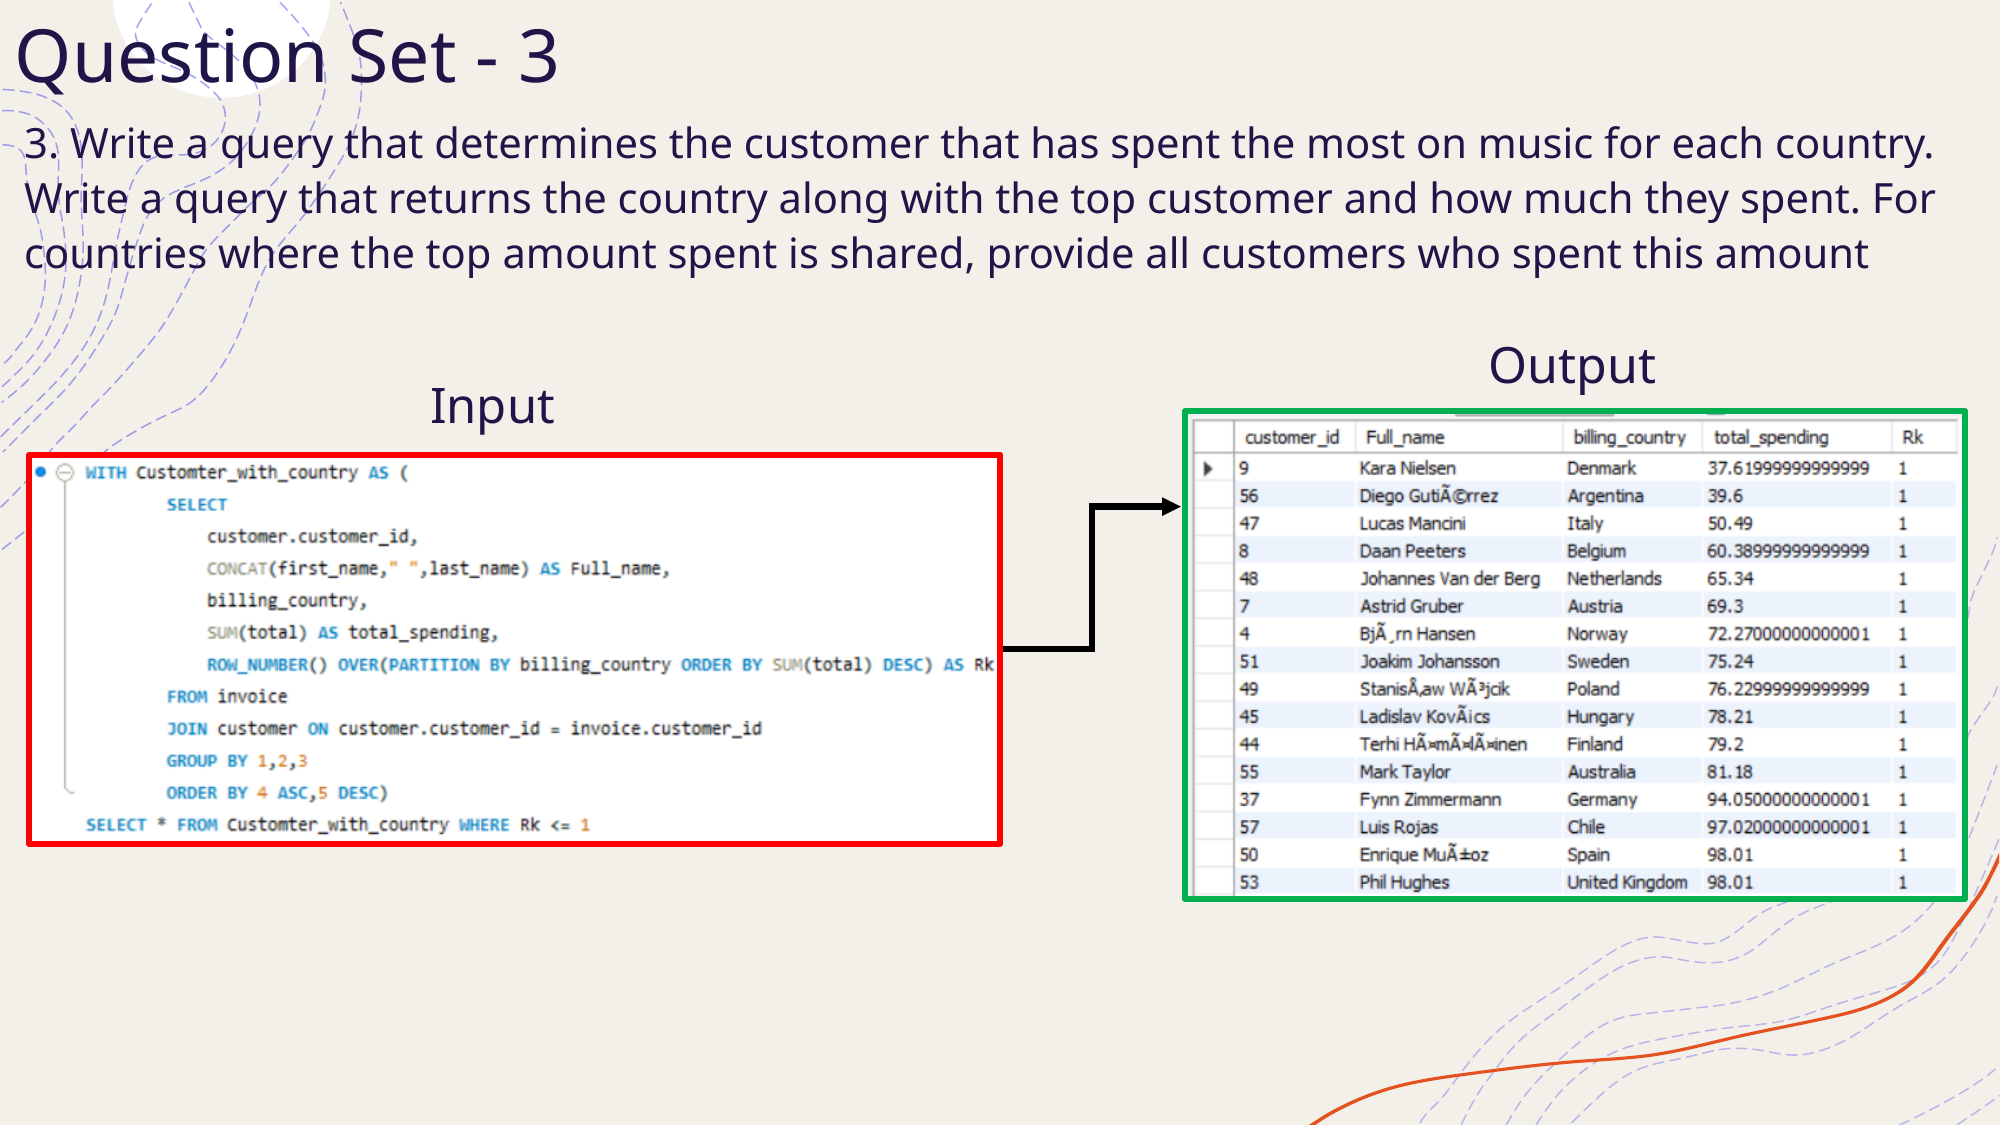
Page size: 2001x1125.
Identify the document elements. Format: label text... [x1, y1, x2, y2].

text_box Output [1474, 323, 1676, 401]
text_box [1002, 506, 1181, 650]
picture [32, 457, 998, 841]
text_box Input [415, 364, 571, 441]
title Question Set - 3 [0, 0, 672, 105]
picture [1188, 414, 1962, 897]
list 3. Write a query that determines the customer that has spent the most on music for each country. Write a query that returns the country along with the top customer and how much they spent. For countries where the top amount spent is shared, provide all customers who spent this amount [9, 104, 2000, 248]
